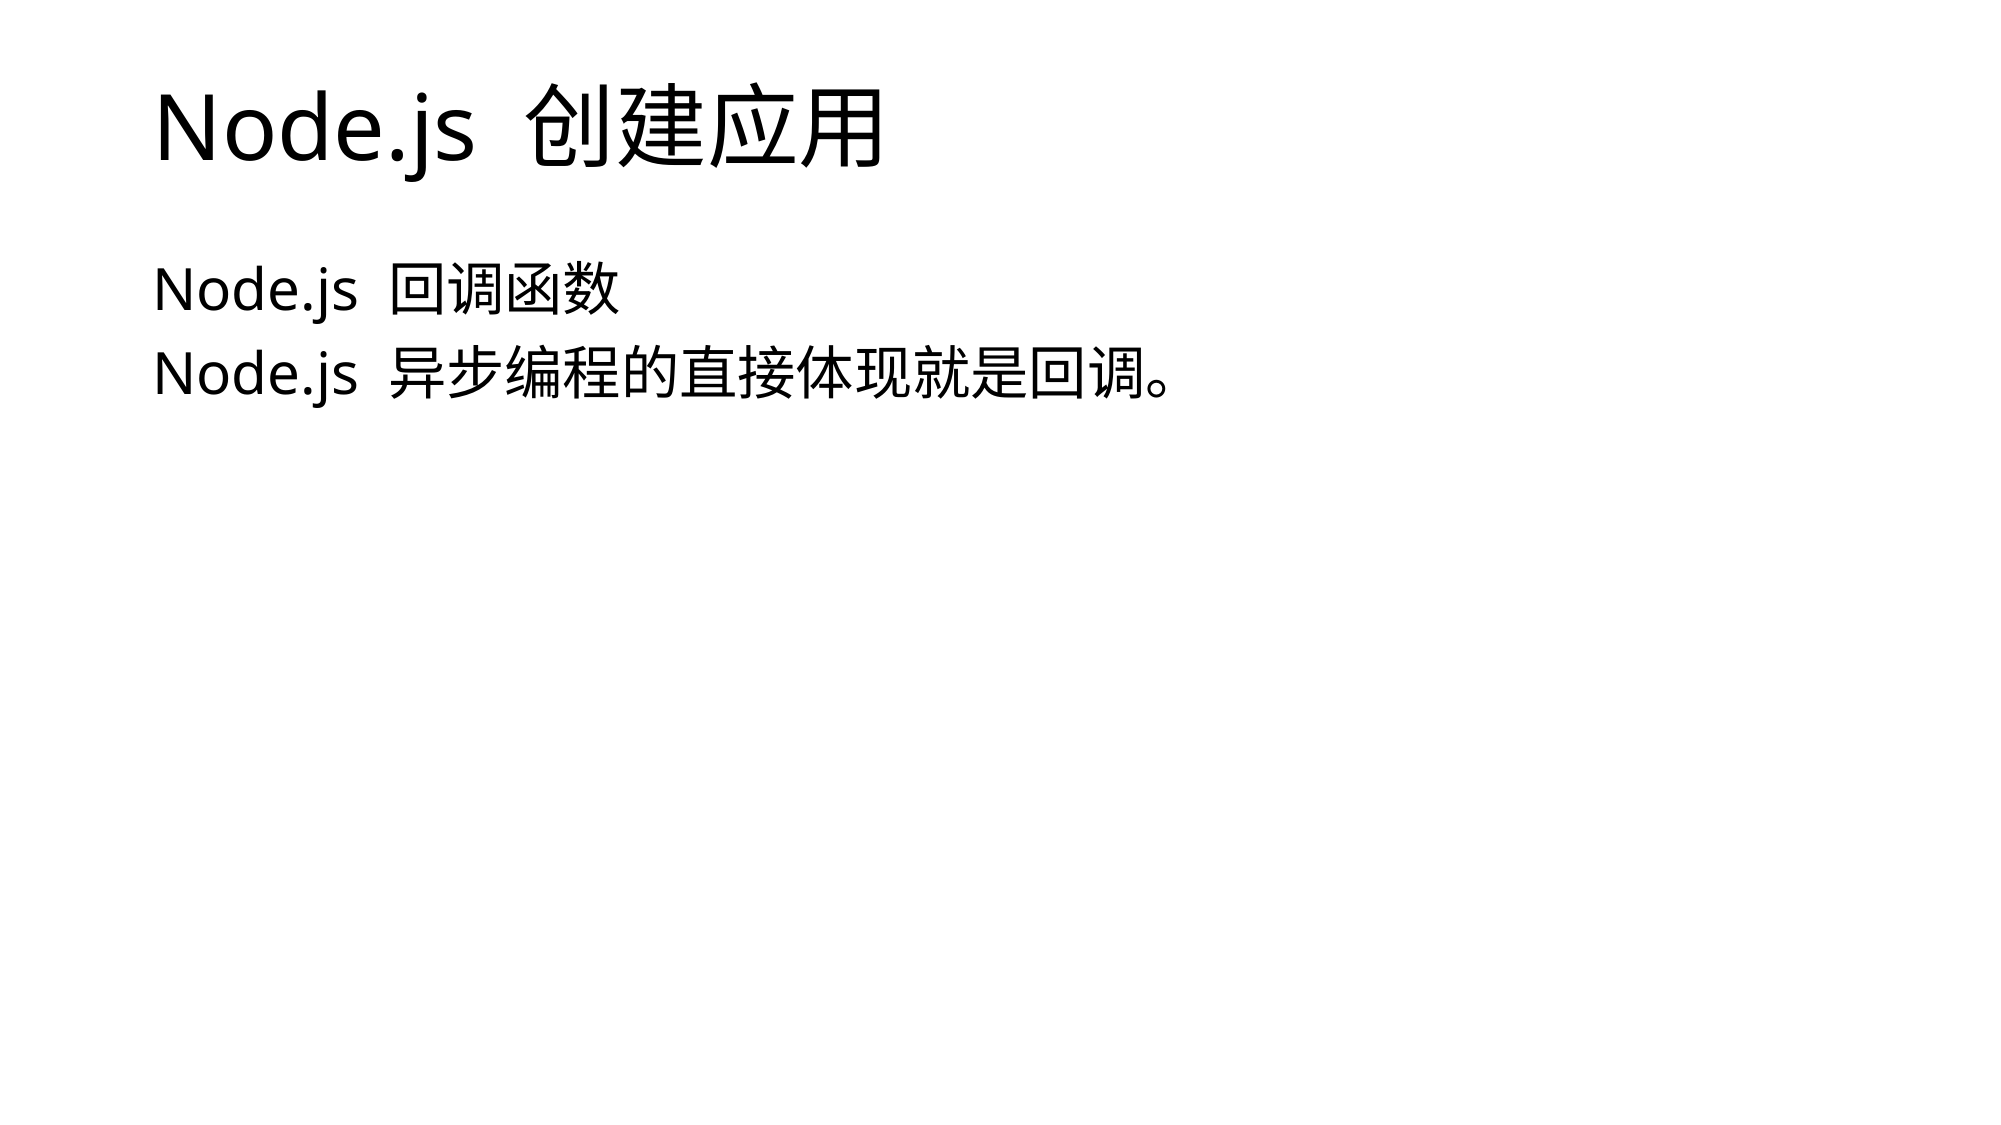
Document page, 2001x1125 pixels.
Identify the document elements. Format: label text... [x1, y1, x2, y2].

list Node.js 回调函数 Node.js 异步编程的直接体现就是回调。 [137, 252, 1863, 967]
title Node.js 创建应用 [137, 22, 1863, 240]
